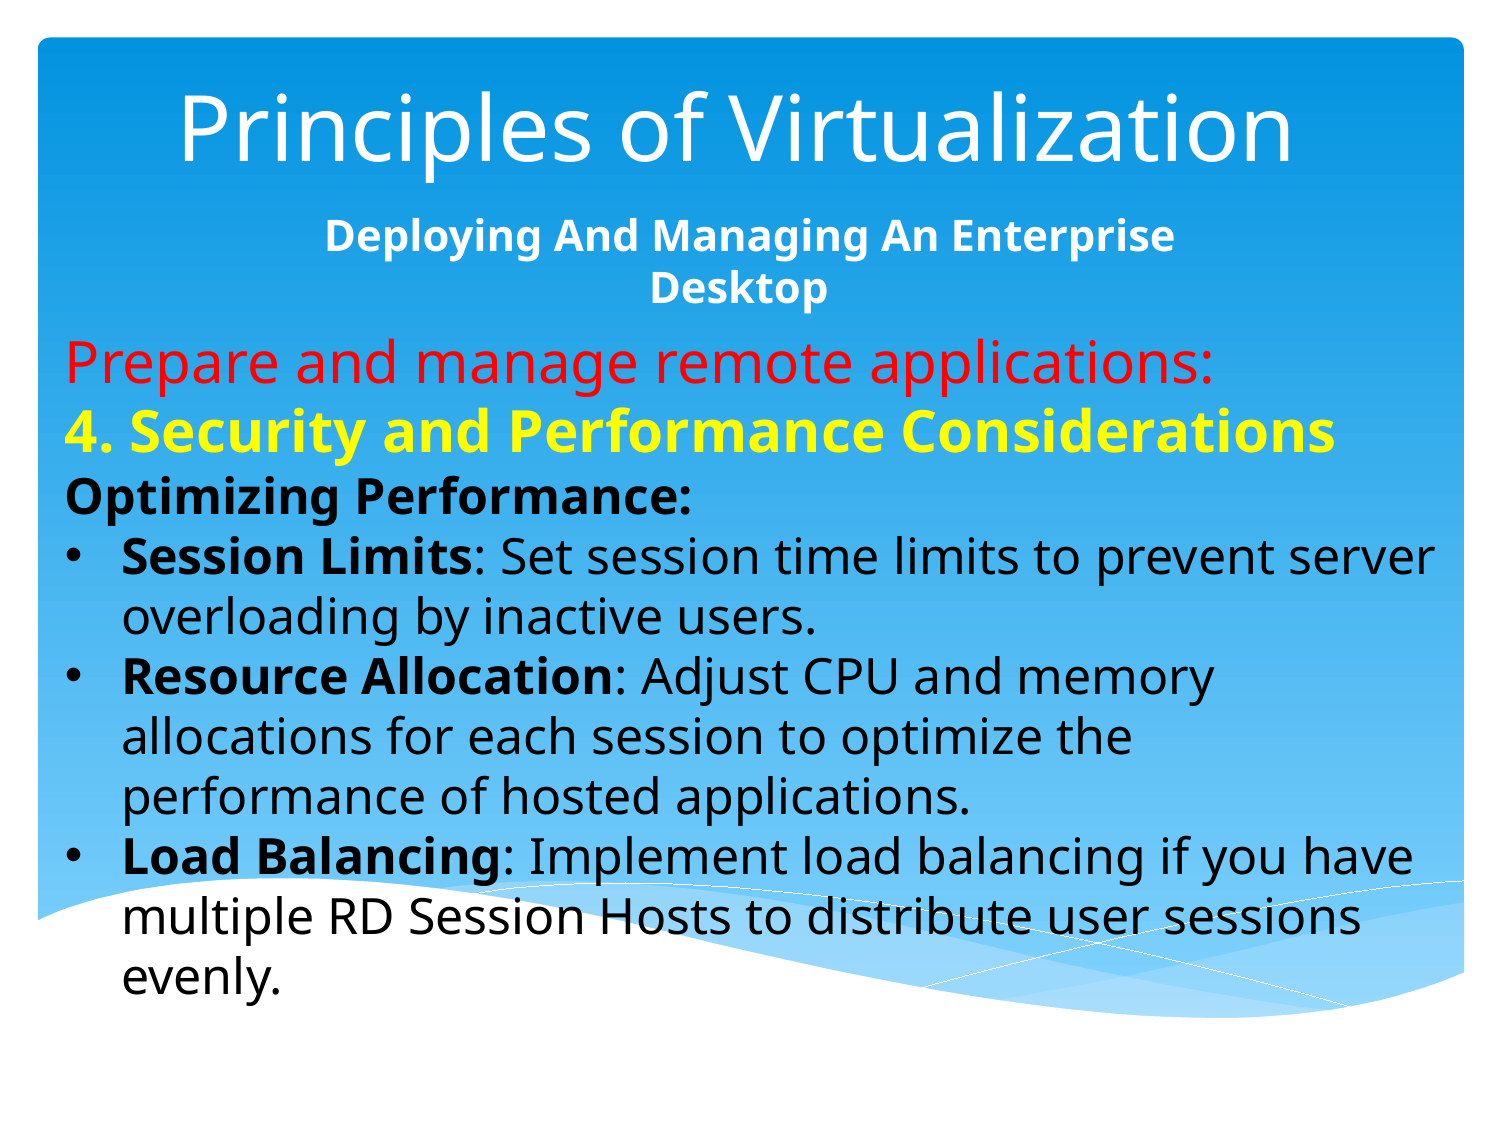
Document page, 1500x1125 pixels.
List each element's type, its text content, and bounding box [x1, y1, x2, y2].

title Principles of Virtualization [99, 50, 1375, 188]
subtitle Deploying And Managing An Enterprise Desktop [225, 200, 1275, 317]
text_box Prepare and manage remote applications: 4. Security and Performance Considerations Optimizing Performance: Session Limits: Set session time limits to prevent server overloading by inactive users. Resource Allocation: Adjust CPU and memory allocations for each session to optimize the performance of hosted applications. Load Balancing: Implement load balancing if you have multiple RD Session Hosts to distribute user sessions evenly. [49, 317, 1463, 1012]
